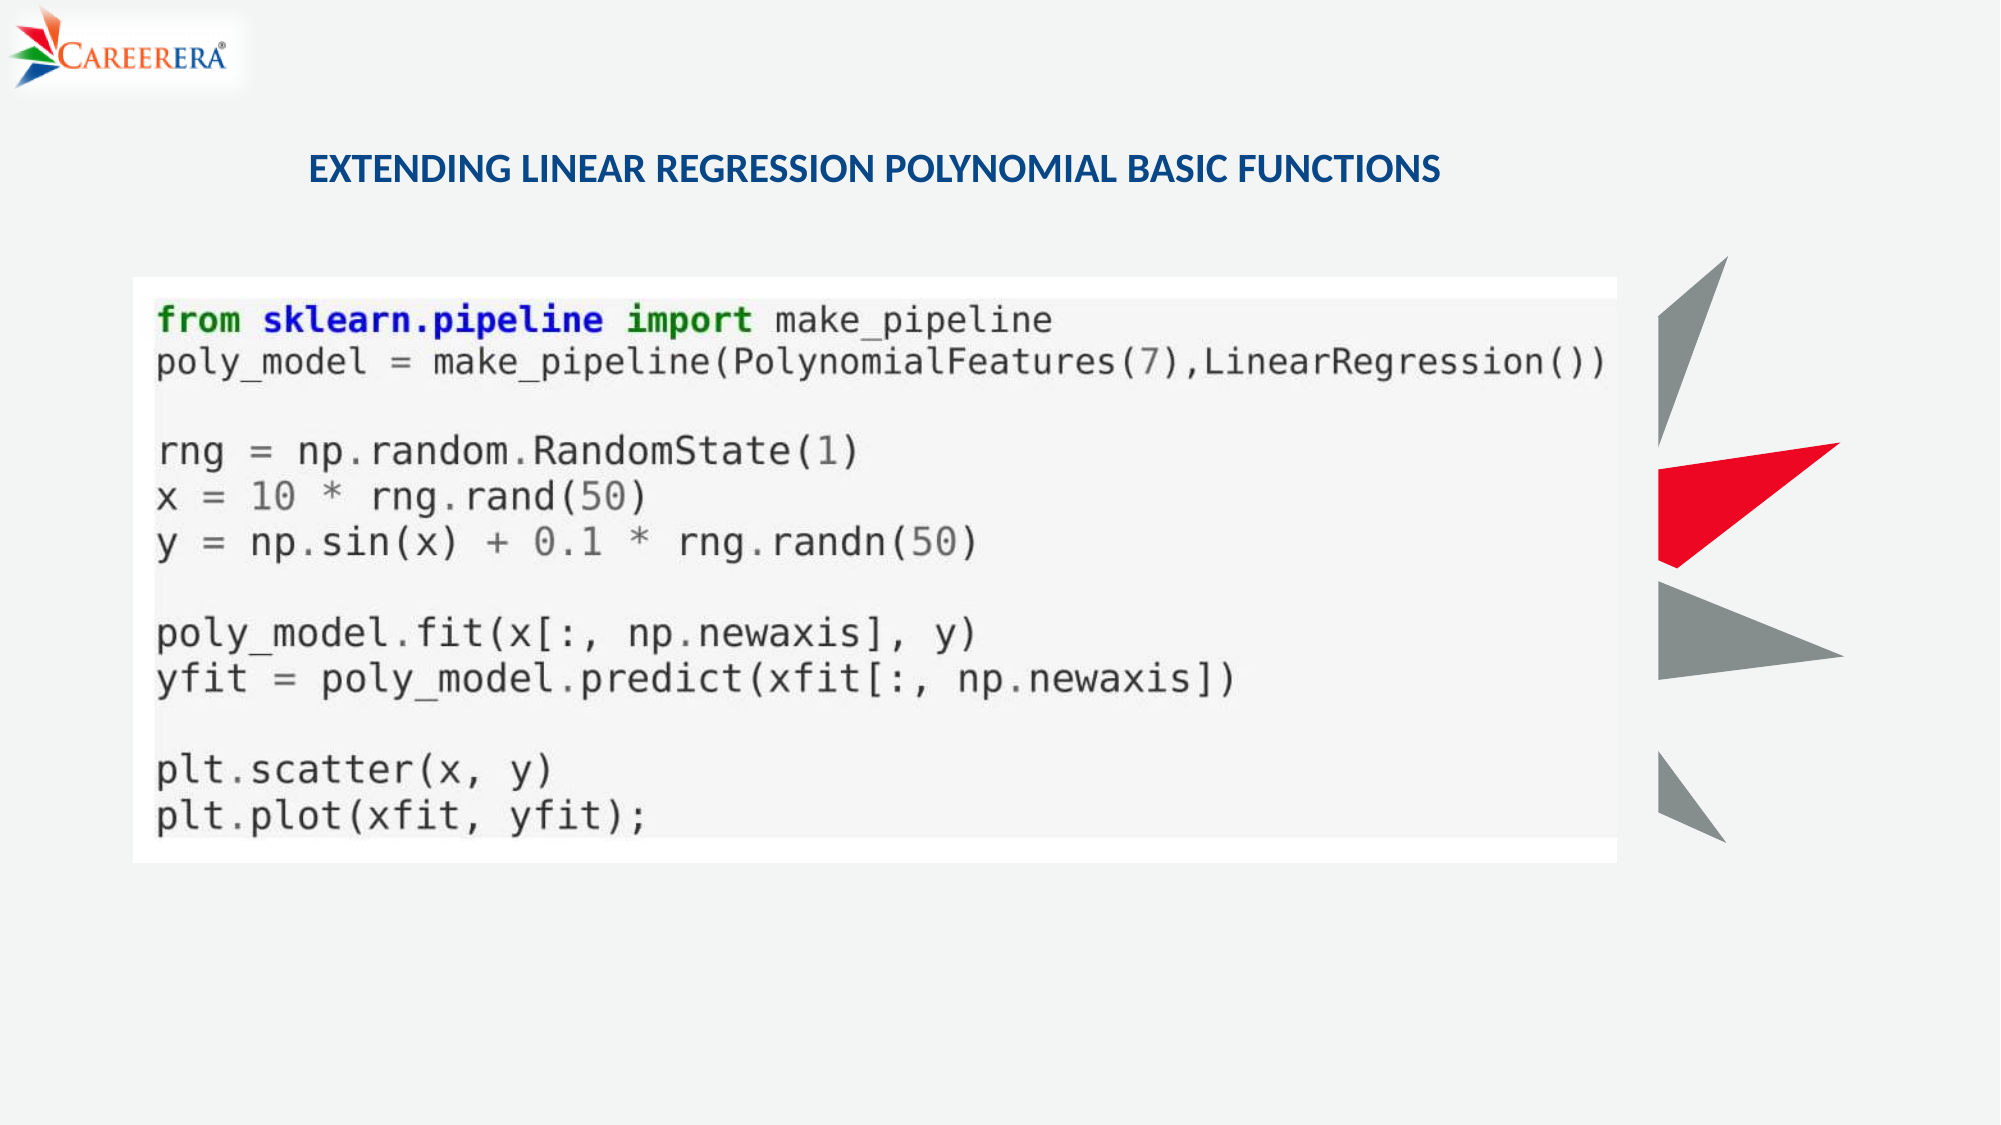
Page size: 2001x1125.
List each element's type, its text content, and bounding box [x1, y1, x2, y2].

picture [0, 0, 262, 108]
title EXTENDING LINEAR REGRESSION POLYNOMIAL BASIC FUNCTIONS [133, 59, 1617, 277]
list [133, 277, 1618, 863]
